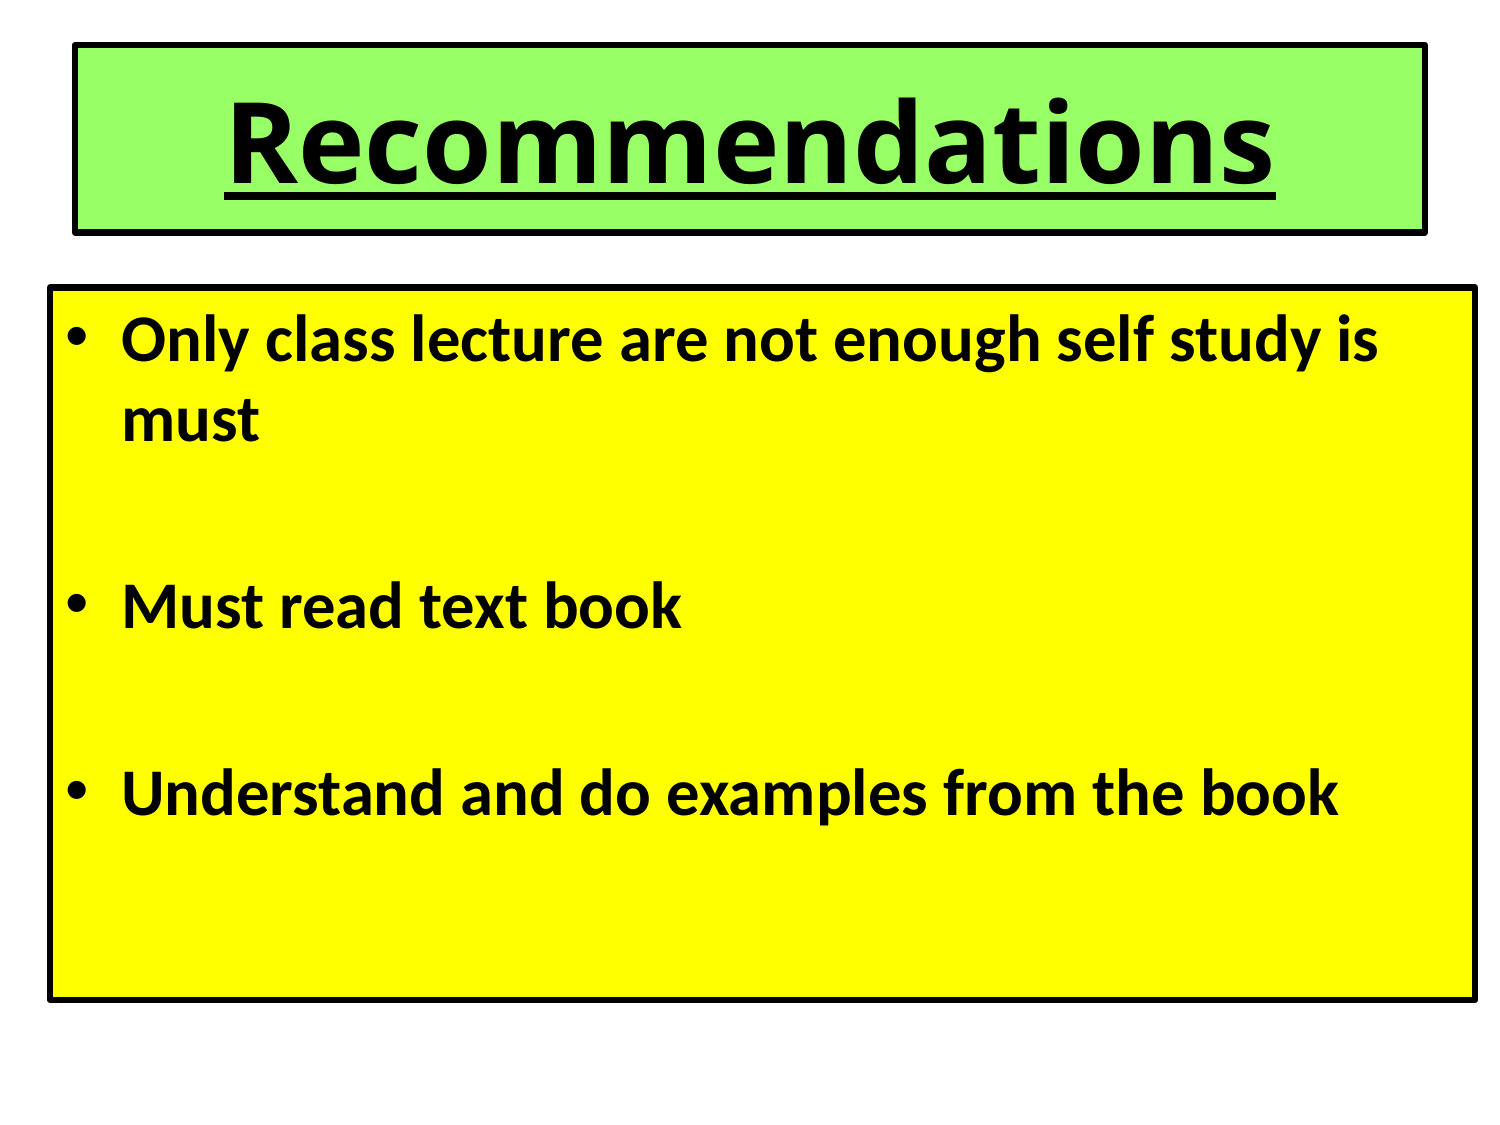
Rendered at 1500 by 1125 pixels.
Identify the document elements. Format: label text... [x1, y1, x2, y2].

title Recommendations [75, 45, 1425, 233]
list Only class lecture are not enough self study is must Must read text book Understand and do examples from the book [50, 287, 1475, 1000]
